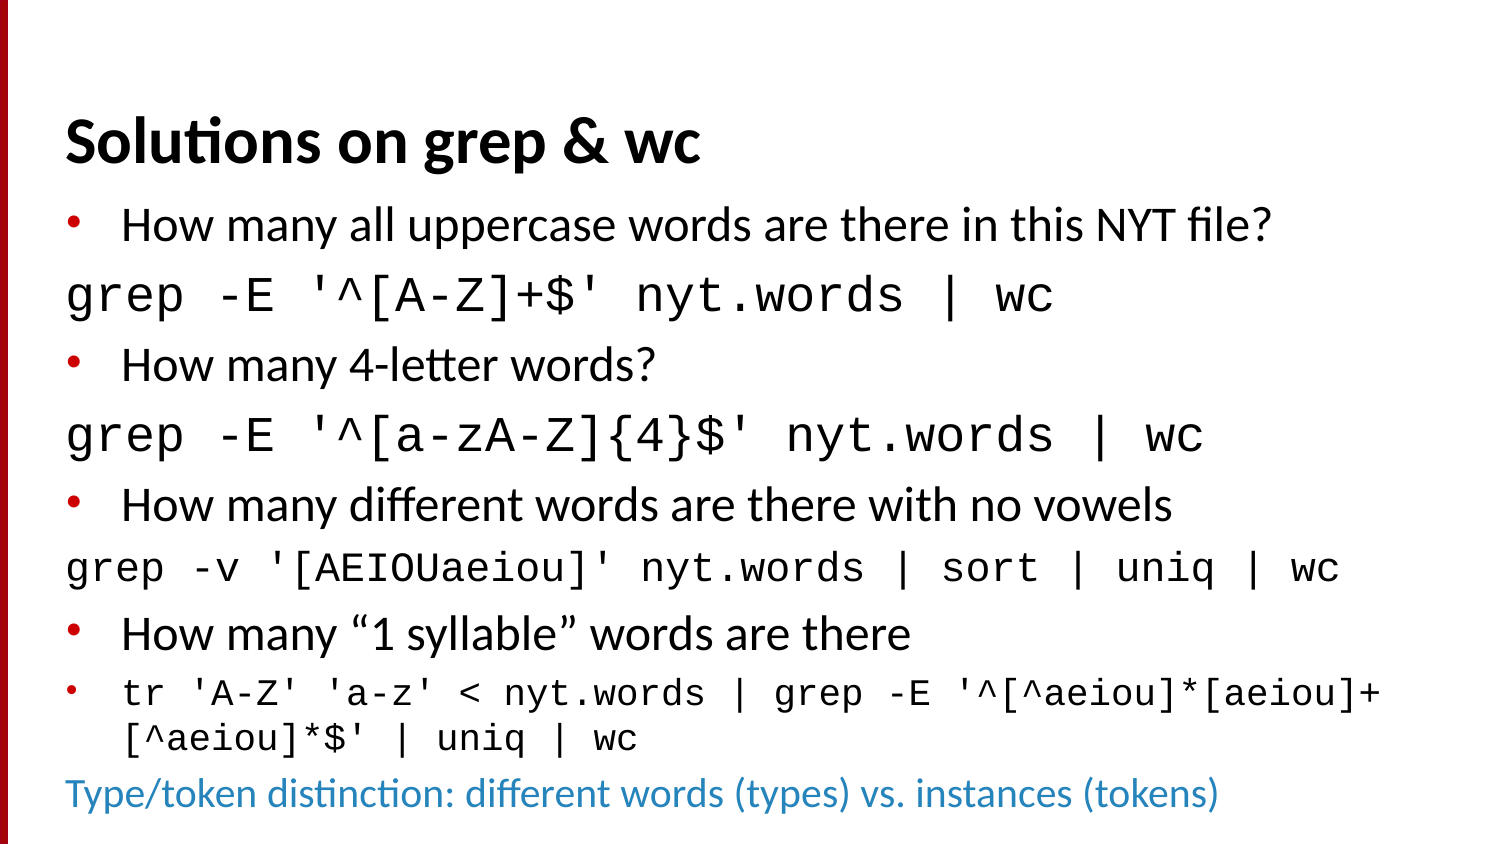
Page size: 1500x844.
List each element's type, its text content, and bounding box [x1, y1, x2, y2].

list How many all uppercase words are there in this NYT file? grep -E '^[A-Z]+$' nyt.words | wc How many 4-letter words? grep -E '^[a-zA-Z]{4}$' nyt.words | wc How many different words are there with no vowels grep -v '[AEIOUaeiou]' nyt.words | sort | uniq | wc How many “1 syllable” words are there tr 'A-Z' 'a-z' < nyt.words | grep -E '^[^aeiou]*[aeiou]+[^aeiou]*$' | uniq | wc Type/token distinction: different words (types) vs. instances (tokens) [50, 184, 1500, 772]
title Solutions on grep & wc [50, 62, 1450, 184]
